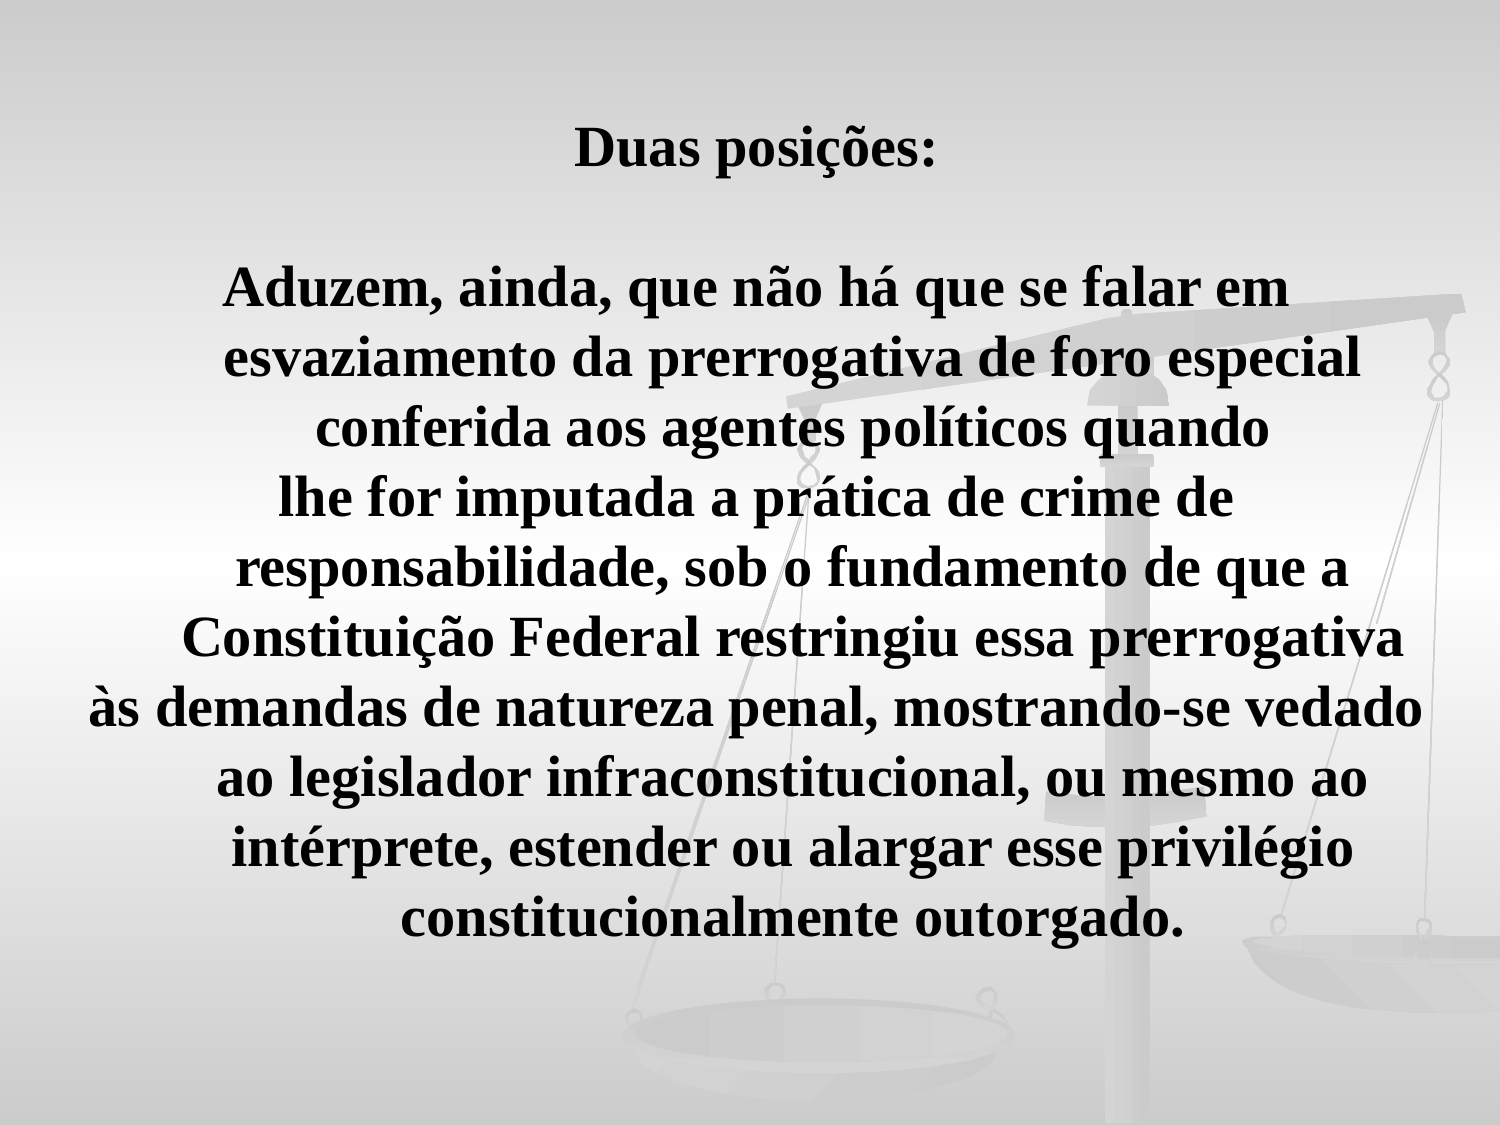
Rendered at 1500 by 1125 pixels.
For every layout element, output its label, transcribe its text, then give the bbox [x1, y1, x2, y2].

text_box Duas posições: Aduzem, ainda, que não há que se falar em esvaziamento da prerrogativa de foro especial conferida aos agentes políticos quando lhe for imputada a prática de crime de responsabilidade, sob o fundamento de que a Constituição Federal restringiu essa prerrogativa às demandas de natureza penal, mostrando-se vedado ao legislador infraconstitucional, ou mesmo ao intérprete, estender ou alargar esse privilégio constitucionalmente outorgado. [64, 30, 1447, 1027]
